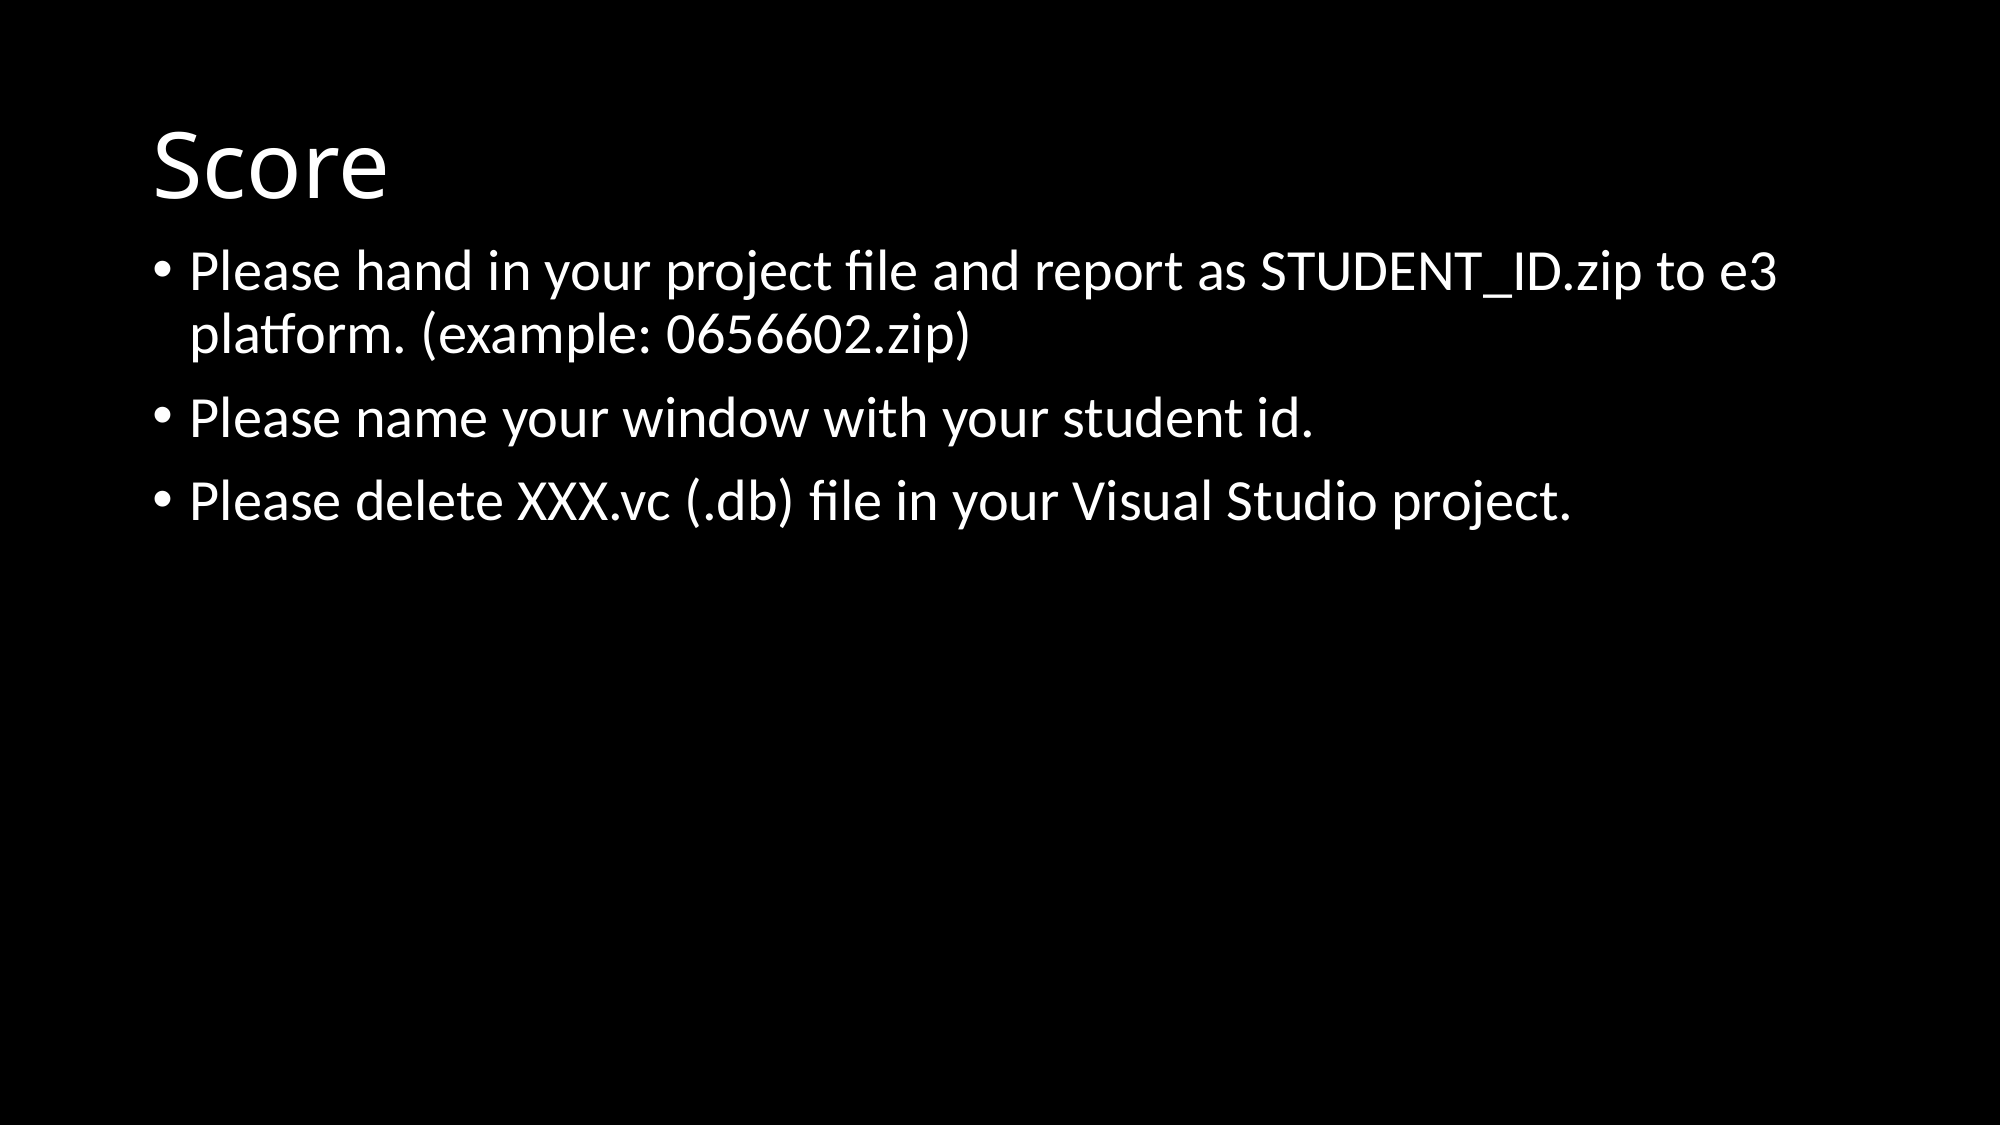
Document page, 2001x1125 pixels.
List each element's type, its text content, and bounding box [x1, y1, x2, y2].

title Score [137, 59, 1863, 232]
list Please hand in your project file and report as STUDENT_ID.zip to e3 platform. (example: 0656602.zip) Please name your window with your student id. Please delete XXX.vc (.db) file in your Visual Studio project. [137, 232, 1946, 1066]
